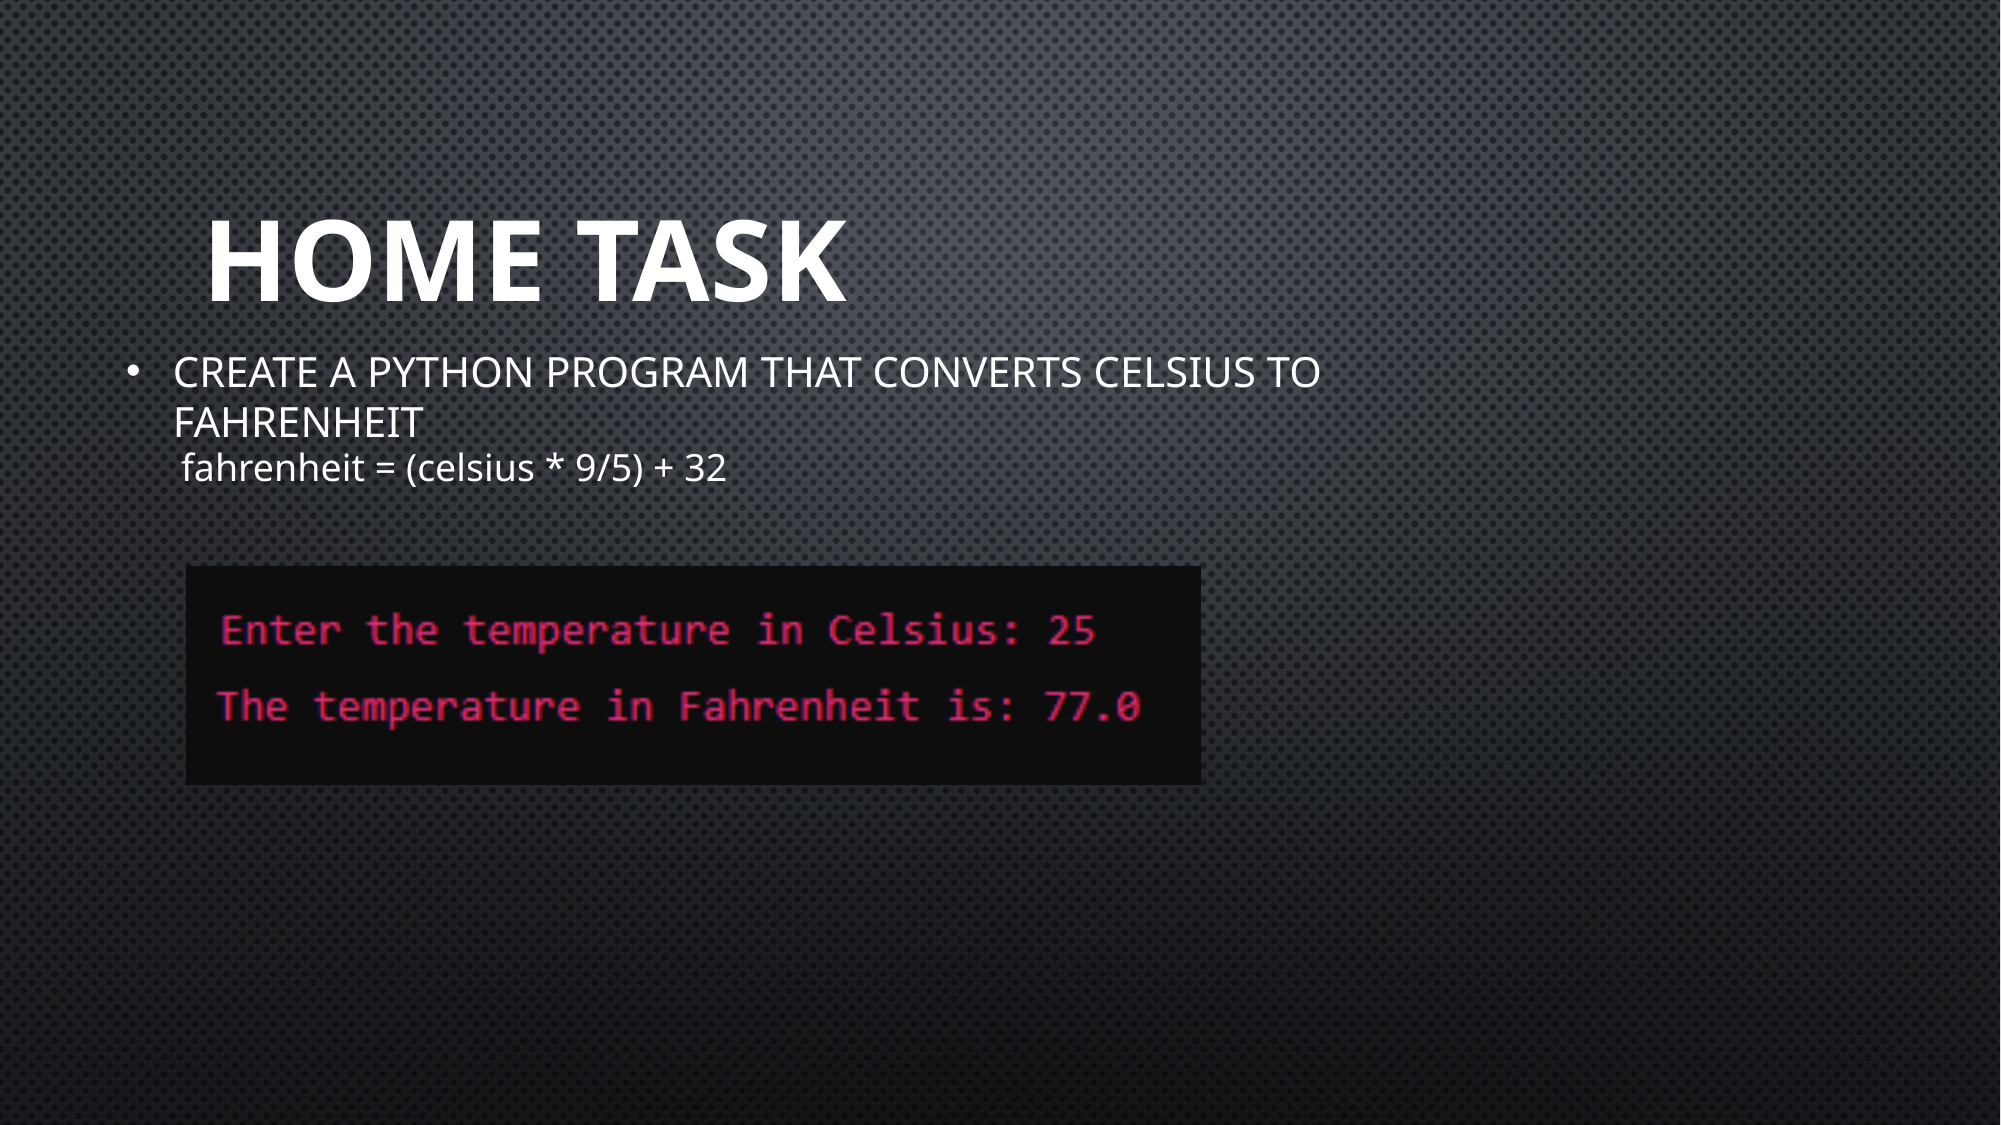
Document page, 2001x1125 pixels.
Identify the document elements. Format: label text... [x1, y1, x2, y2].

title HOME TASK [187, 99, 1813, 413]
picture [185, 566, 1201, 786]
list Create a Python program that converts Celsius to Fahrenheit [111, 354, 1442, 437]
text_box fahrenheit = (celsius * 9/5) + 32 [166, 436, 743, 497]
